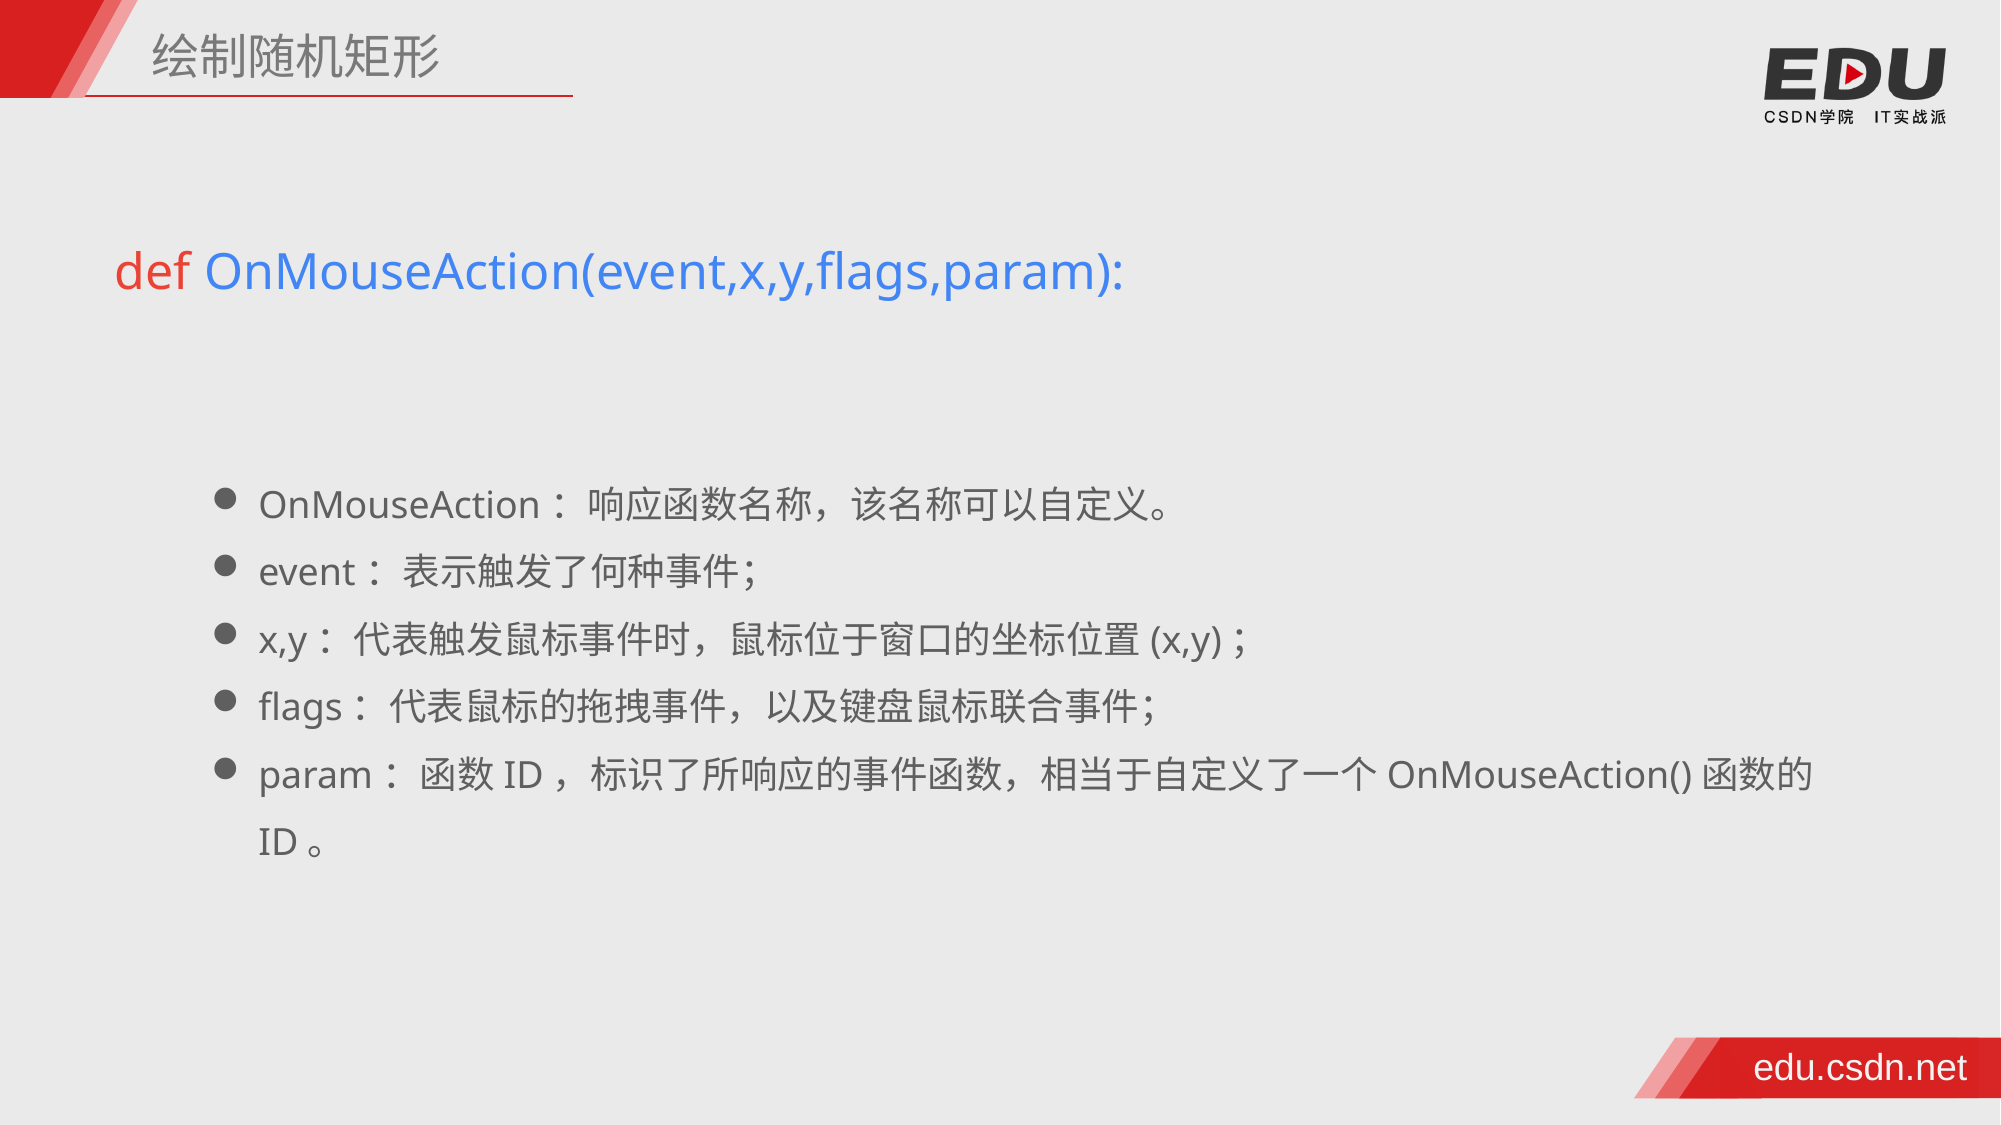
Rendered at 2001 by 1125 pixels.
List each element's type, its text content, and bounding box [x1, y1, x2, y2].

text_box OnMouseAction：响应函数名称，该名称可以自定义。 event：表示触发了何种事件； x,y：代表触发鼠标事件时，鼠标位于窗口的坐标位置(x,y)； flags：代表鼠标的拖拽事件，以及键盘鼠标联合事件； param：函数ID，标识了所响应的事件函数，相当于自定义了一个OnMouseAction()函数的ID。 [196, 450, 1886, 871]
text_box def OnMouseAction(event,x,y,flags,param): [42, 232, 1198, 308]
list 绘制随机矩形 [142, 6, 723, 93]
picture [1761, 42, 1948, 128]
